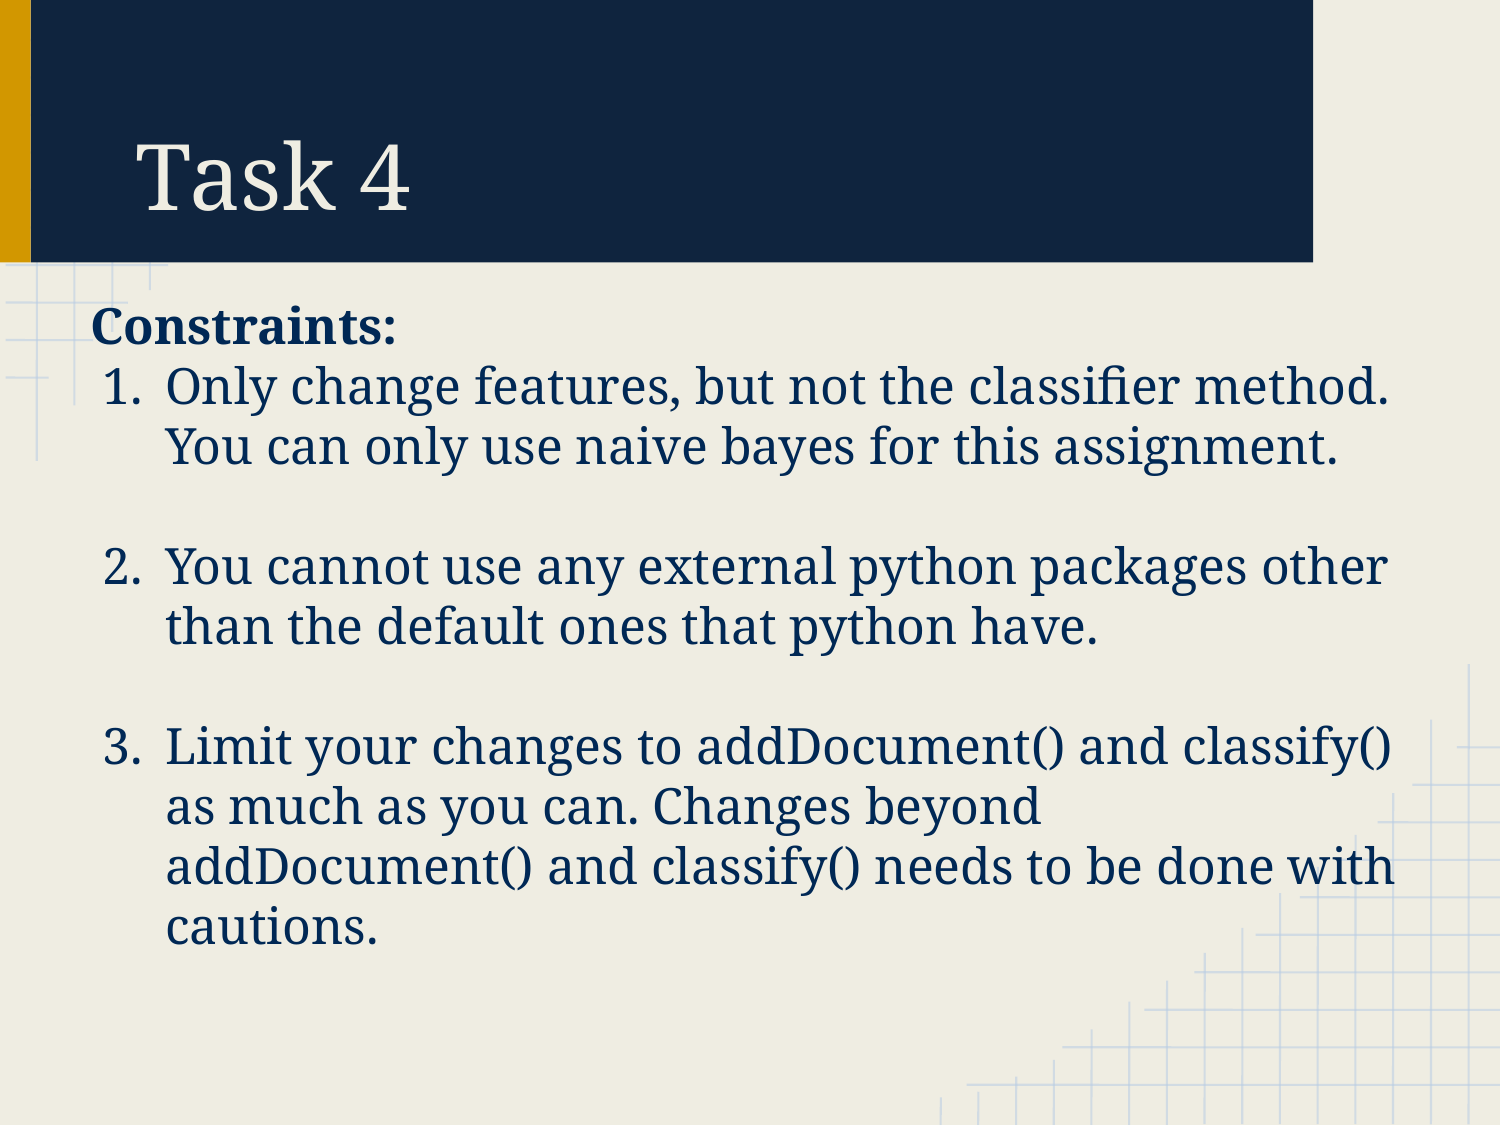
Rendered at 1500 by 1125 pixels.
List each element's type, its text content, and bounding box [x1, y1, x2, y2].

list Constraints: Only change features, but not the classifier method. You can only use naive bayes for this assignment. You cannot use any external python packages other than the default ones that python have. Limit your changes to addDocument() and classify() as much as you can. Changes beyond addDocument() and classify() needs to be done with cautions. [75, 279, 1425, 1050]
title Task 4 [75, 22, 1276, 244]
